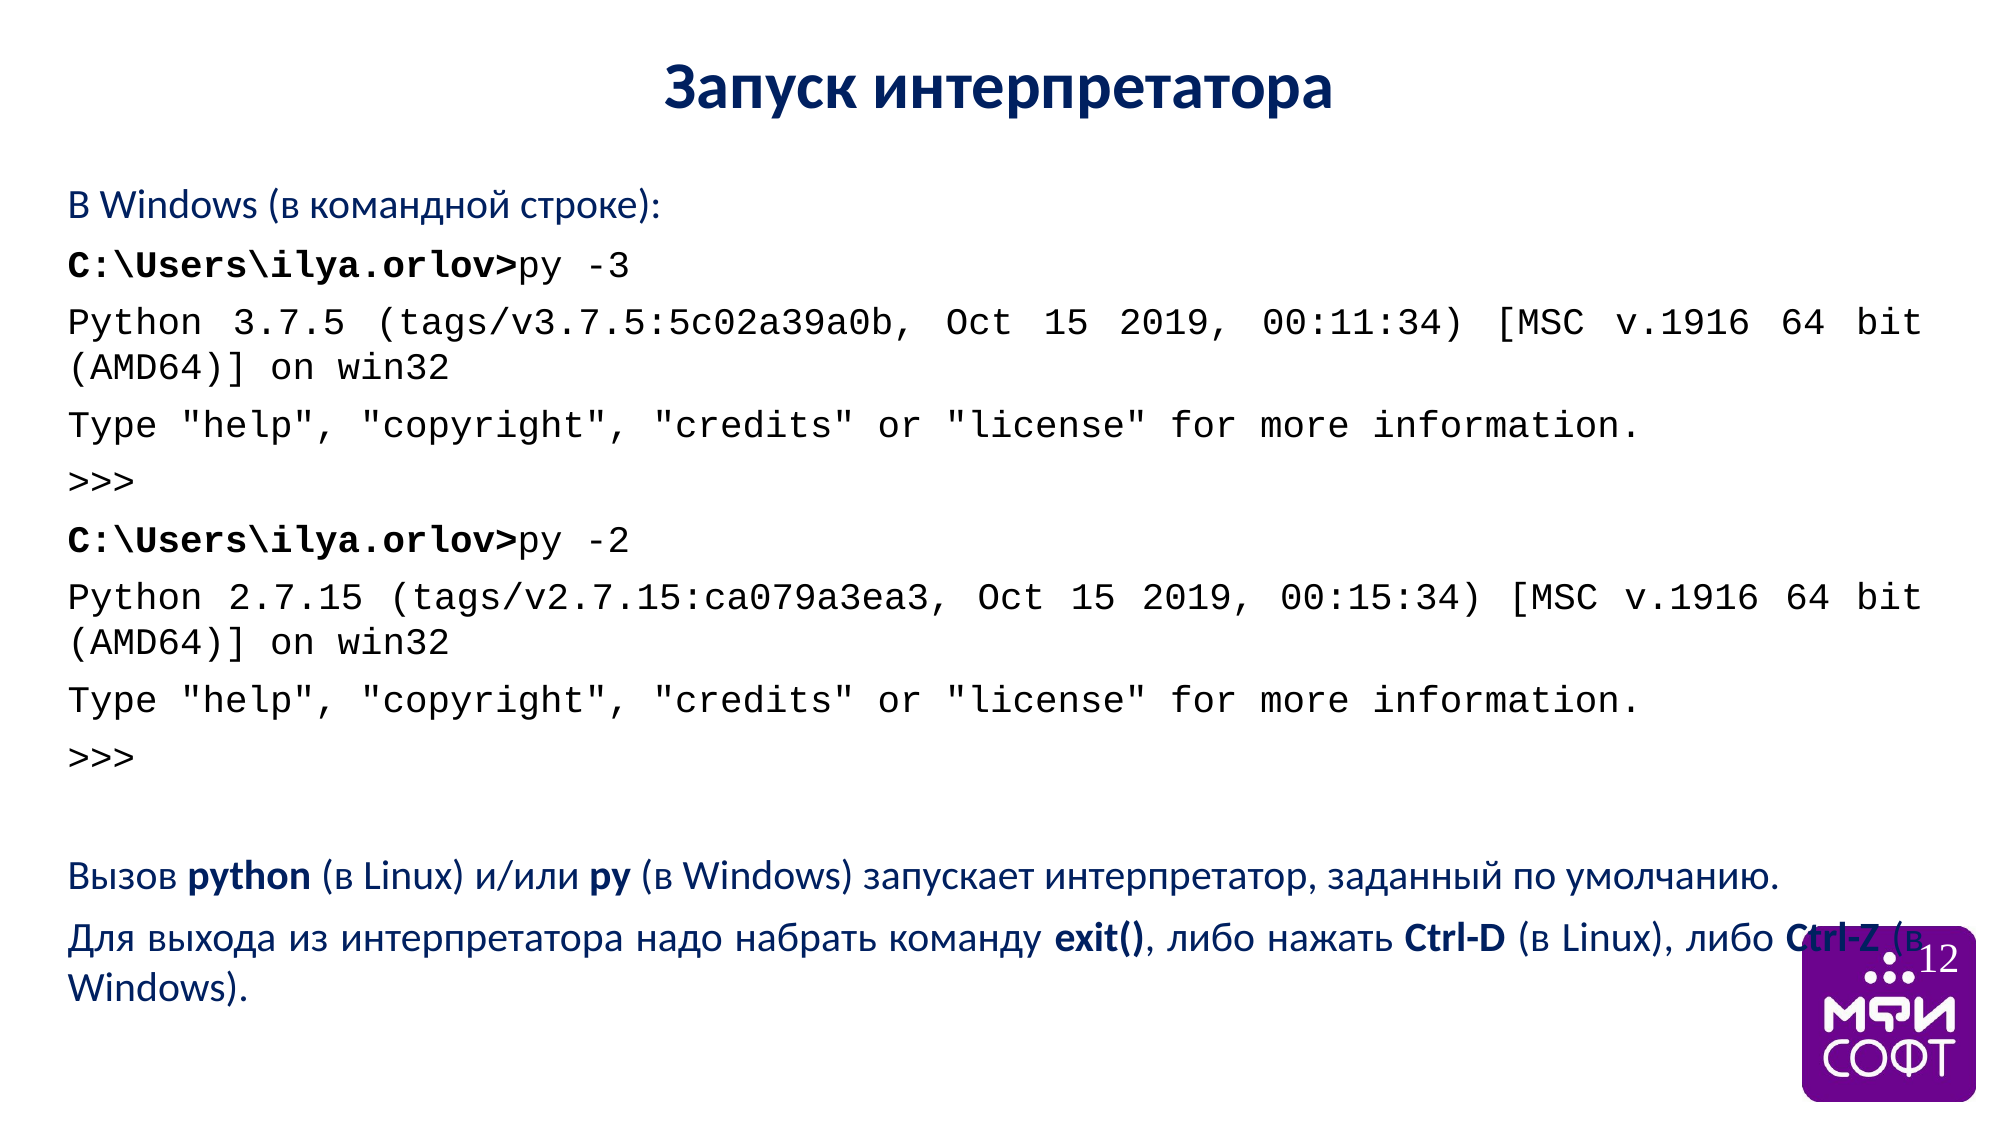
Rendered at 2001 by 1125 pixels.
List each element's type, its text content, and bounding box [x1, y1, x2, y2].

text_box В Windows (в командной строке): C:\Users\ilya.orlov>py -3 Python 3.7.5 (tags/v3.7.5:5c02a39a0b, Oct 15 2019, 00:11:34) [MSC v.1916 64 bit (AMD64)] on win32 Type "help", "copyright", "credits" or "license" for more information. >>> C:\Users\ilya.orlov>py -2 Python 2.7.15 (tags/v2.7.15:ca079a3ea3, Oct 15 2019, 00:15:34) [MSC v.1916 64 bit (AMD64)] on win32 Type "help", "copyright", "credits" or "license" for more information. >>> Вызов python (в Linux) и/или py (в Windows) запускает интерпретатор, заданный по умолчанию. Для выхода из интерпретатора надо набрать команду exit(), либо нажать Ctrl-D (в Linux), либо Ctrl-Z (в Windows). [52, 169, 1939, 1075]
title Запуск интерпретатора [0, 34, 2000, 149]
picture [1802, 926, 1976, 1102]
